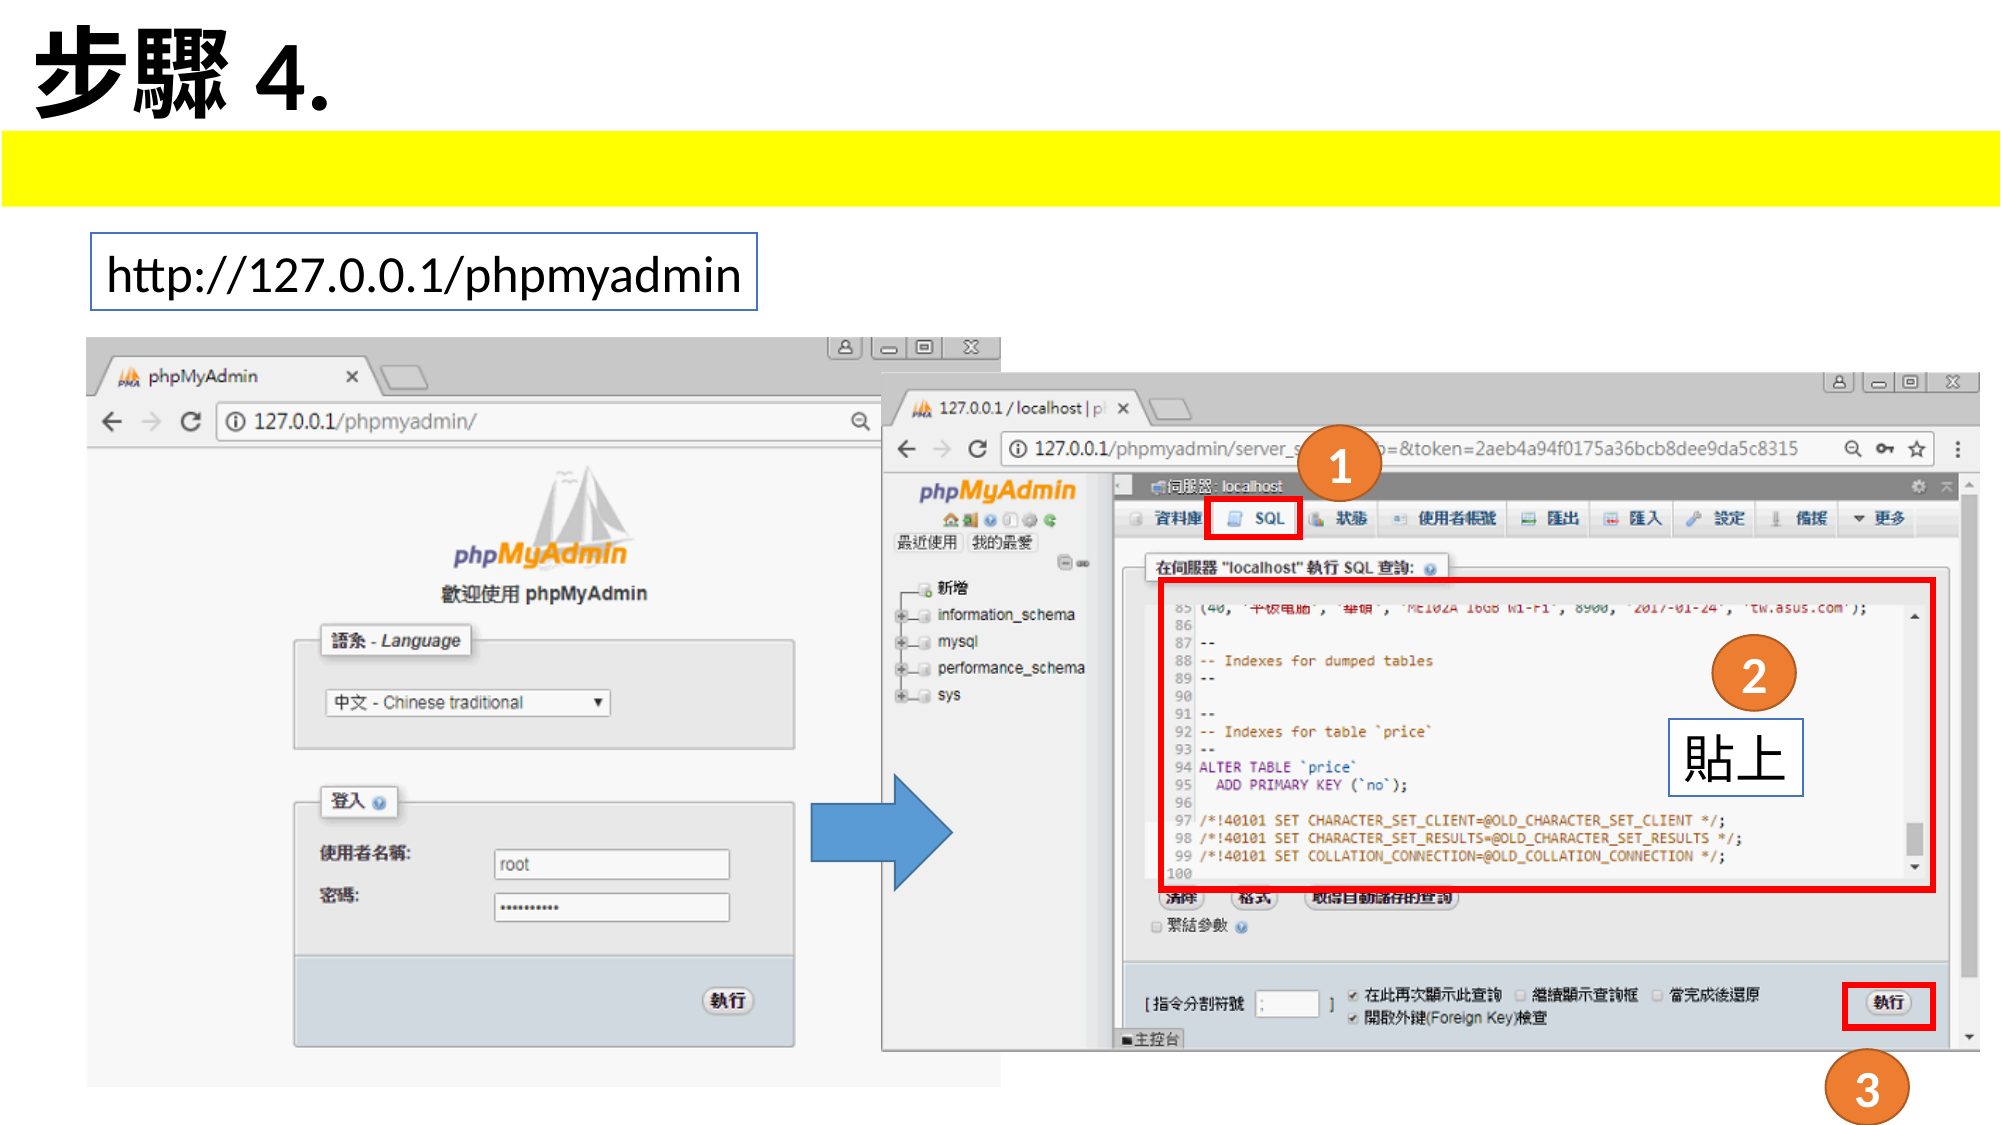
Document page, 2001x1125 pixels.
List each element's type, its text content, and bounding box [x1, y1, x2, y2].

text_box http://127.0.0.1/phpmyadmin [90, 232, 758, 311]
text_box 步驟4. [16, 2, 348, 138]
text_box 3 [1824, 1052, 1910, 1125]
text_box [1, 130, 2000, 207]
picture [86, 337, 1980, 1087]
